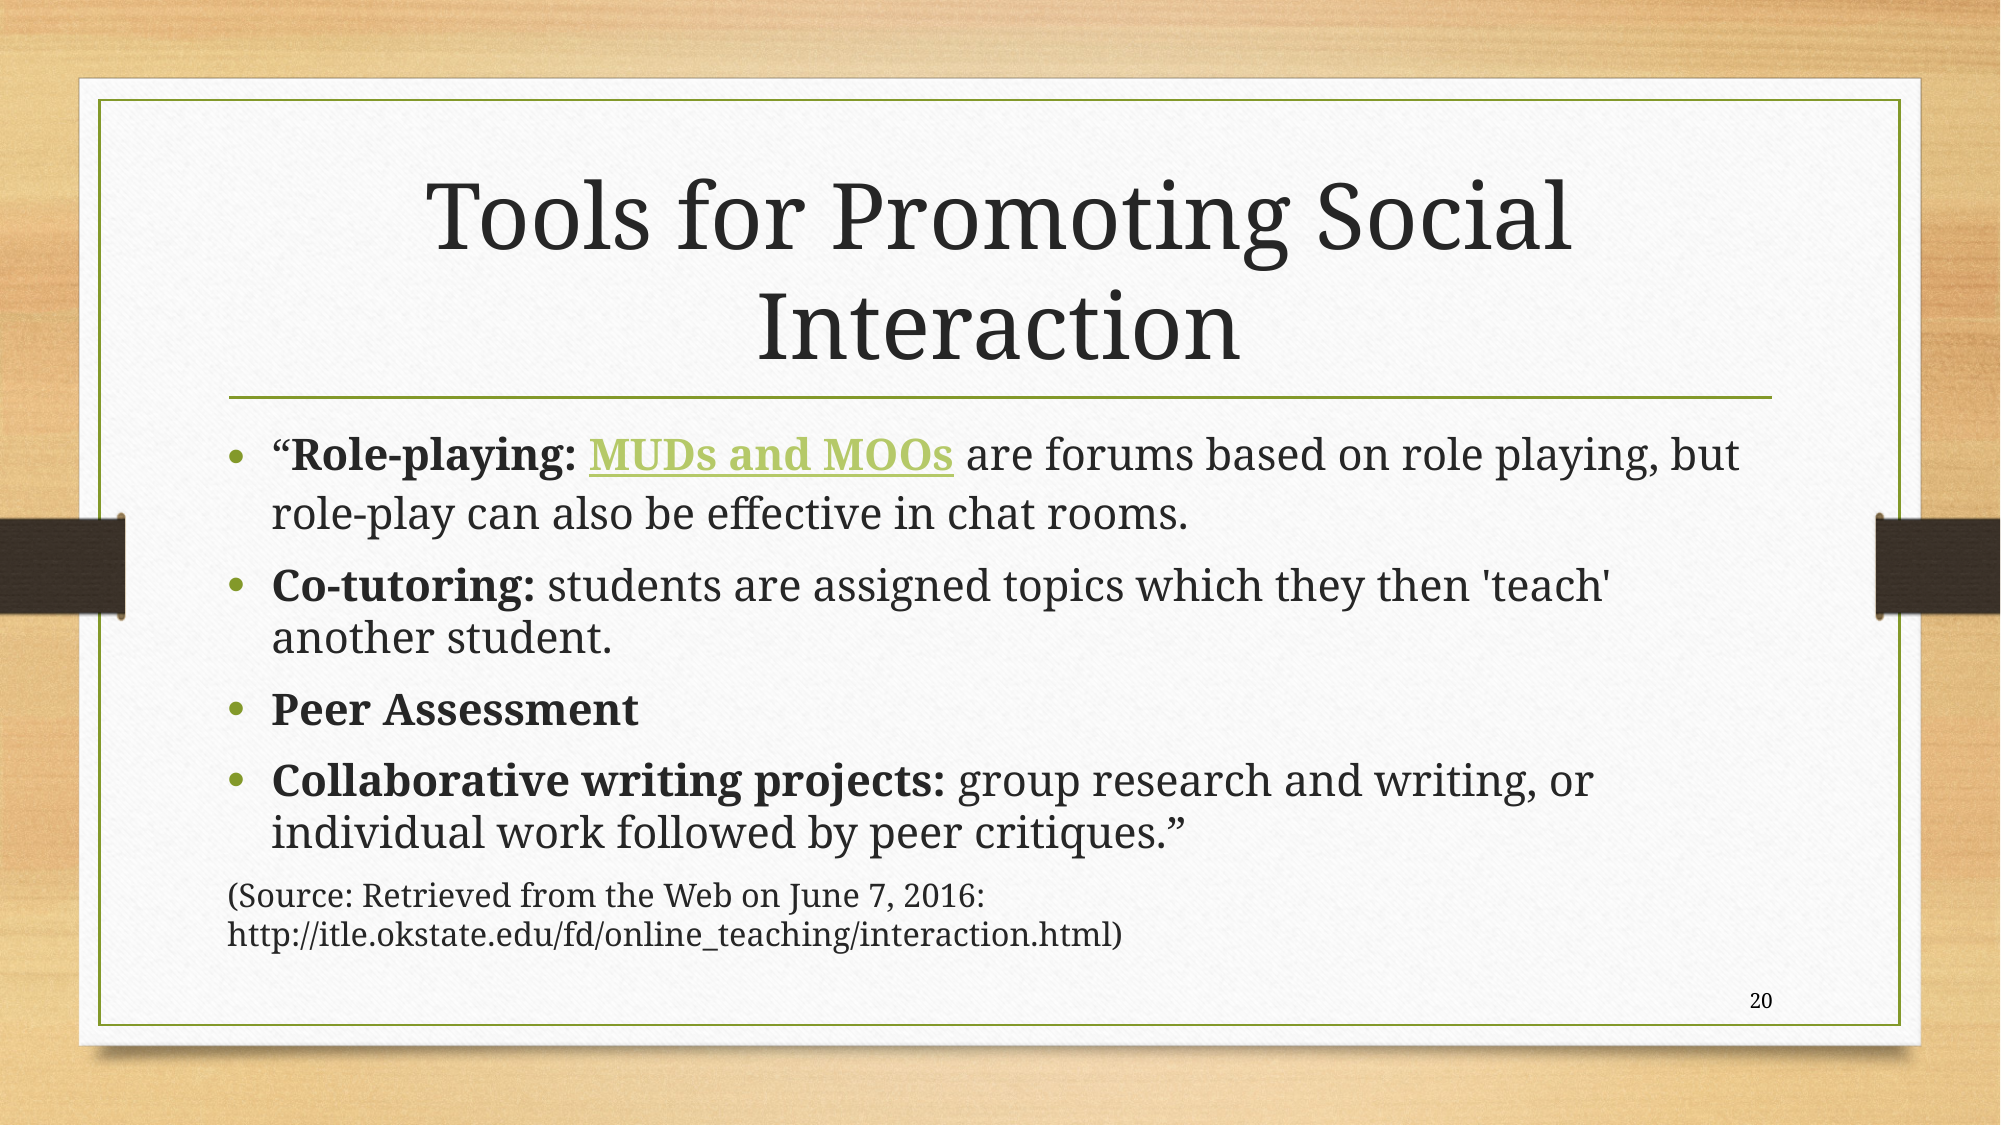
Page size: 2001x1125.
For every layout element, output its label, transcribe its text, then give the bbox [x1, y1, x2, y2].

slide_number 20 [1698, 979, 1788, 1025]
picture [0, 0, 2001, 1125]
title Tools for Promoting Social Interaction [212, 161, 1788, 375]
list “Role-playing: MUDs and MOOs are forums based on role playing, but role-play can also be effective in chat rooms. Co-tutoring: students are assigned topics which they then 'teach' another student. Peer Assessment Collaborative writing projects: group research and writing, or individual work followed by peer critiques.” (Source: Retrieved from the Web on June 7, 2016: http://itle.okstate.edu/fd/online_teaching/interaction.html) [212, 419, 1788, 964]
